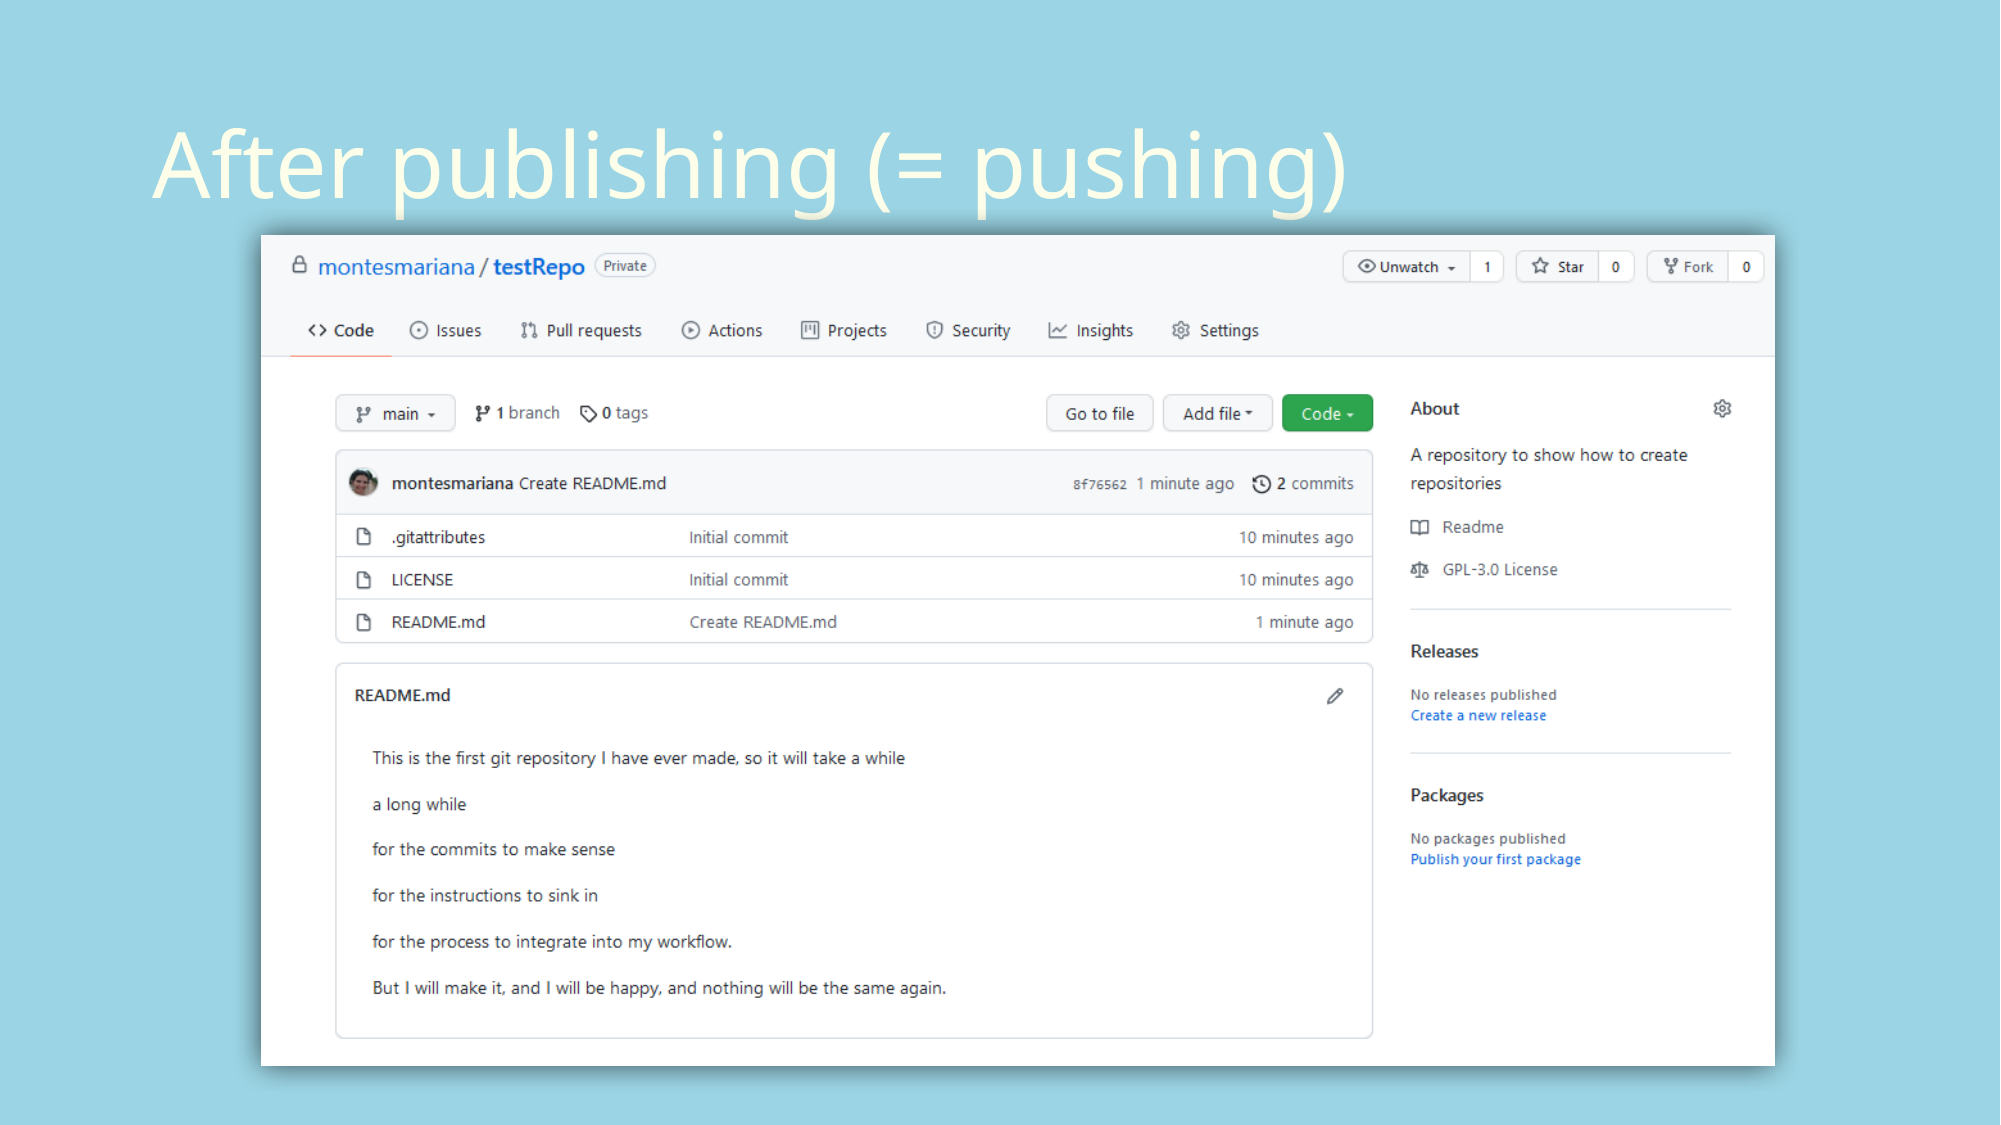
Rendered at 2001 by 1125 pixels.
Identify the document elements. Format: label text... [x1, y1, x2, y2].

title After publishing (= pushing) [137, 59, 1863, 278]
picture [261, 235, 1775, 1066]
